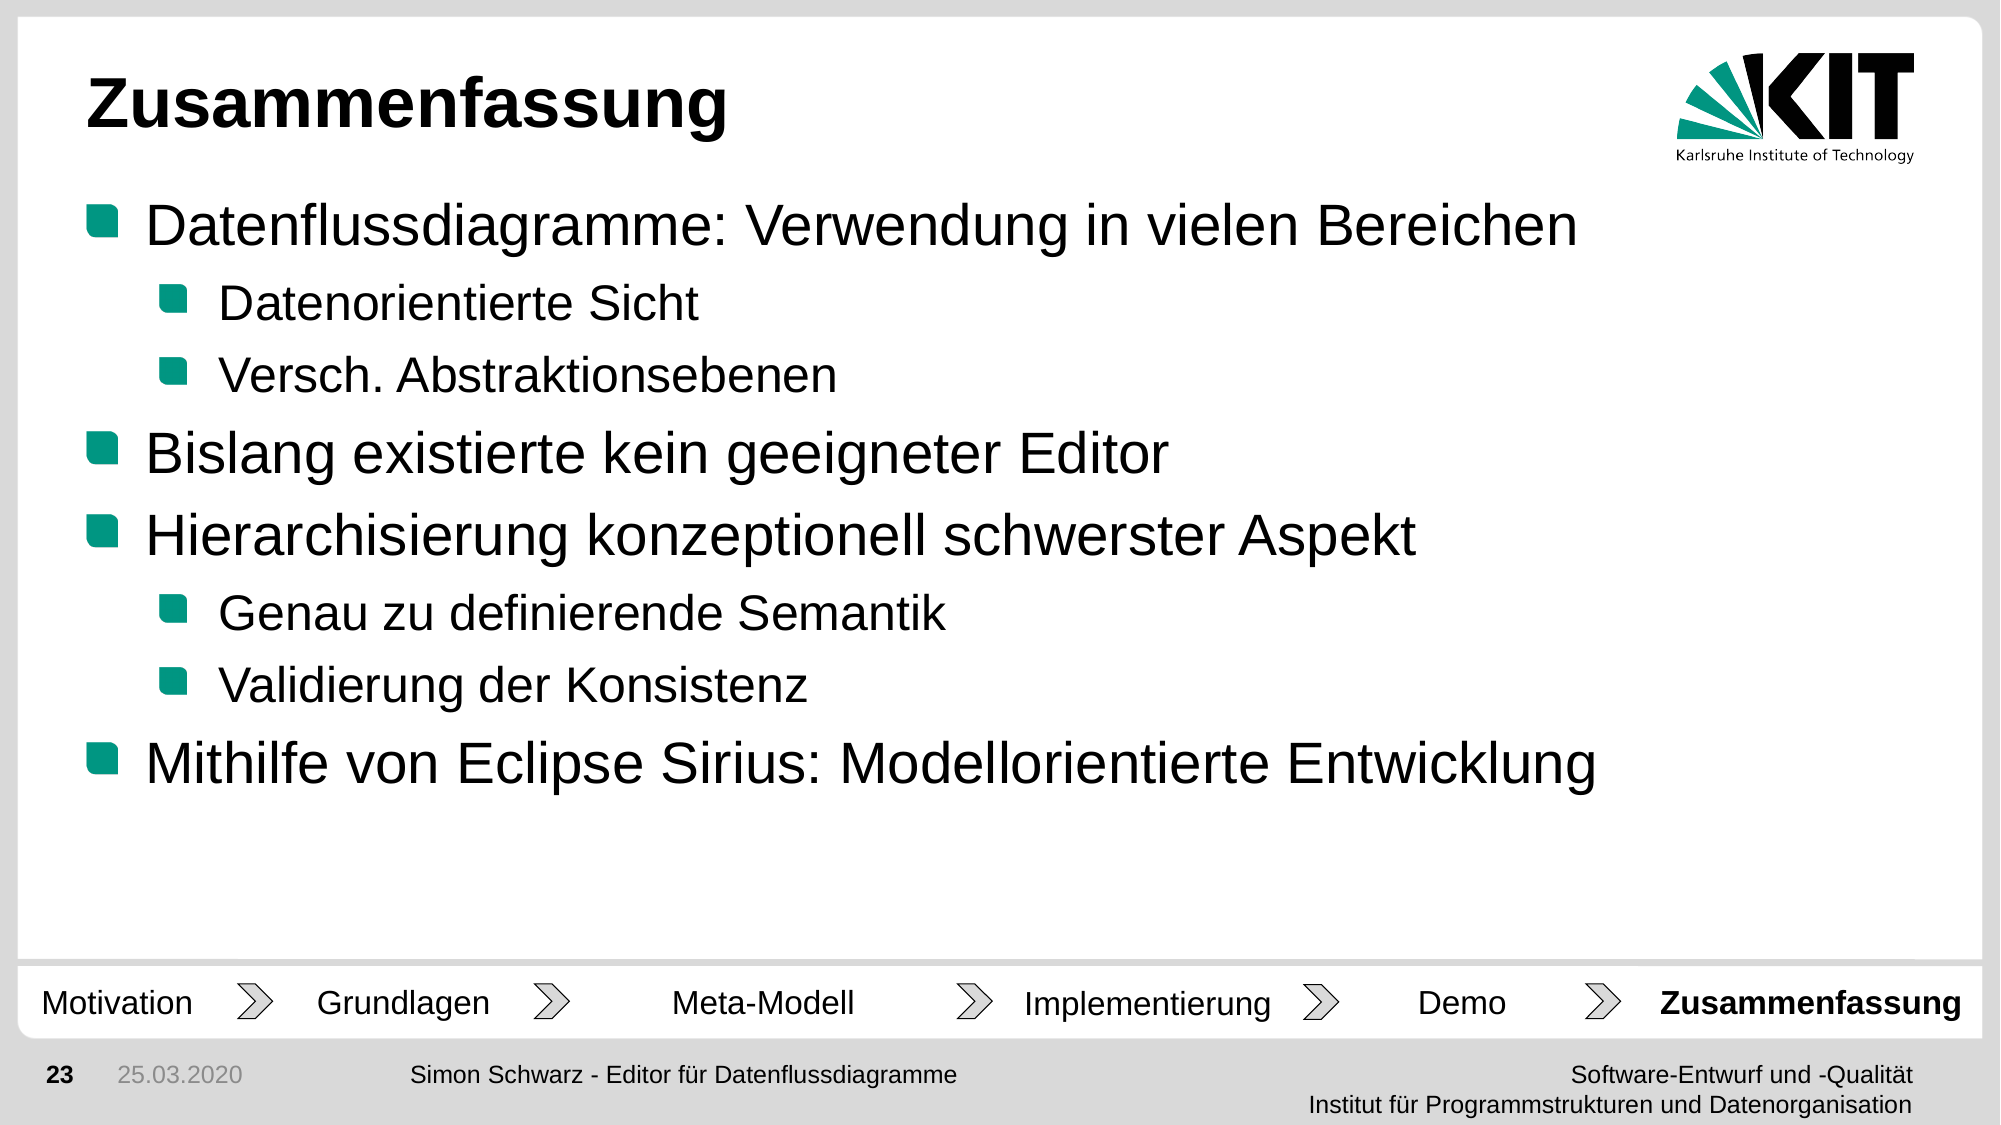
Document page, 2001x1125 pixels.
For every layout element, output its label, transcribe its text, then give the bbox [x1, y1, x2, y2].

slide_number 23 [45, 1058, 118, 1119]
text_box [15, 962, 2000, 1030]
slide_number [118, 1058, 397, 1119]
picture [0, 0, 2000, 1125]
text_box Zusammenfassung [85, 40, 1592, 143]
list Datenflussdiagramme: Verwendung in vielen Bereichen Datenorientierte Sicht Versch. Abstraktionsebenen Bislang existierte kein geeigneter Editor Hierarchisierung konzeptionell schwerster Aspekt Genau zu definierende Semantik Validierung der Konsistenz Mithilfe von Eclipse Sirius: Modellorientierte Entwicklung [86, 187, 1914, 926]
